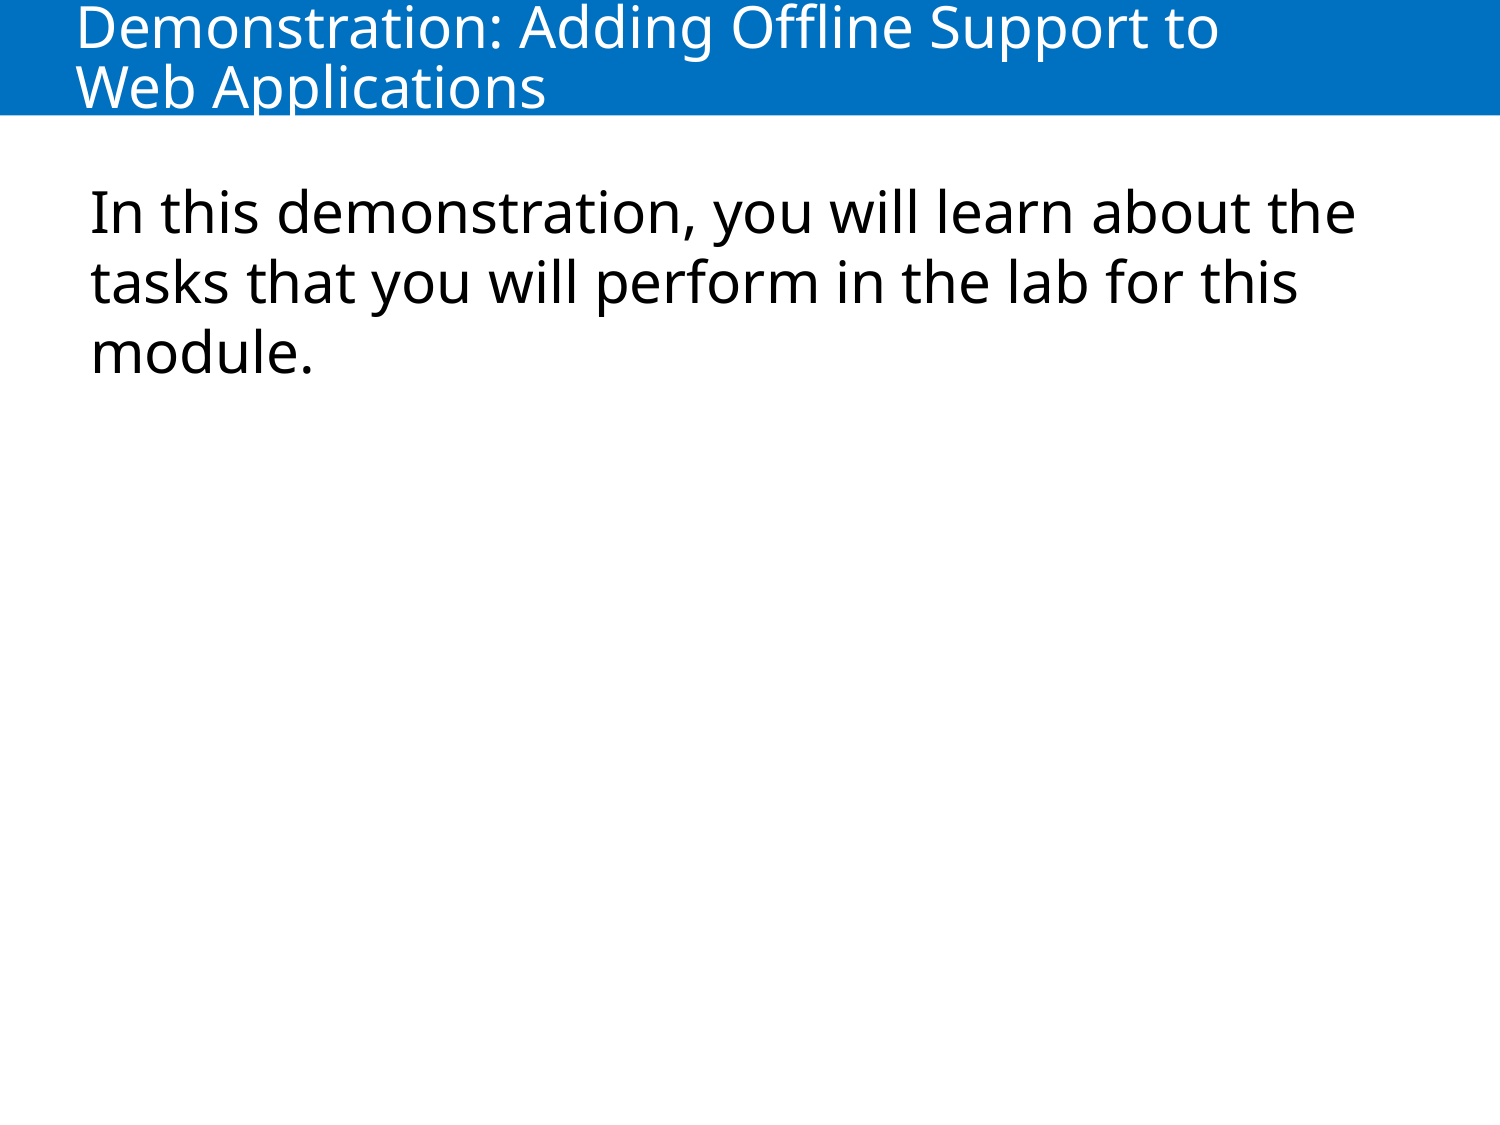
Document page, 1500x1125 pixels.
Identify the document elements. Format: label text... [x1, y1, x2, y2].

text_box In this demonstration, you will learn about the tasks that you will perform in the lab for this module. [75, 167, 1408, 1012]
title Demonstration: Adding Offline Support to Web Applications [75, 0, 1351, 122]
